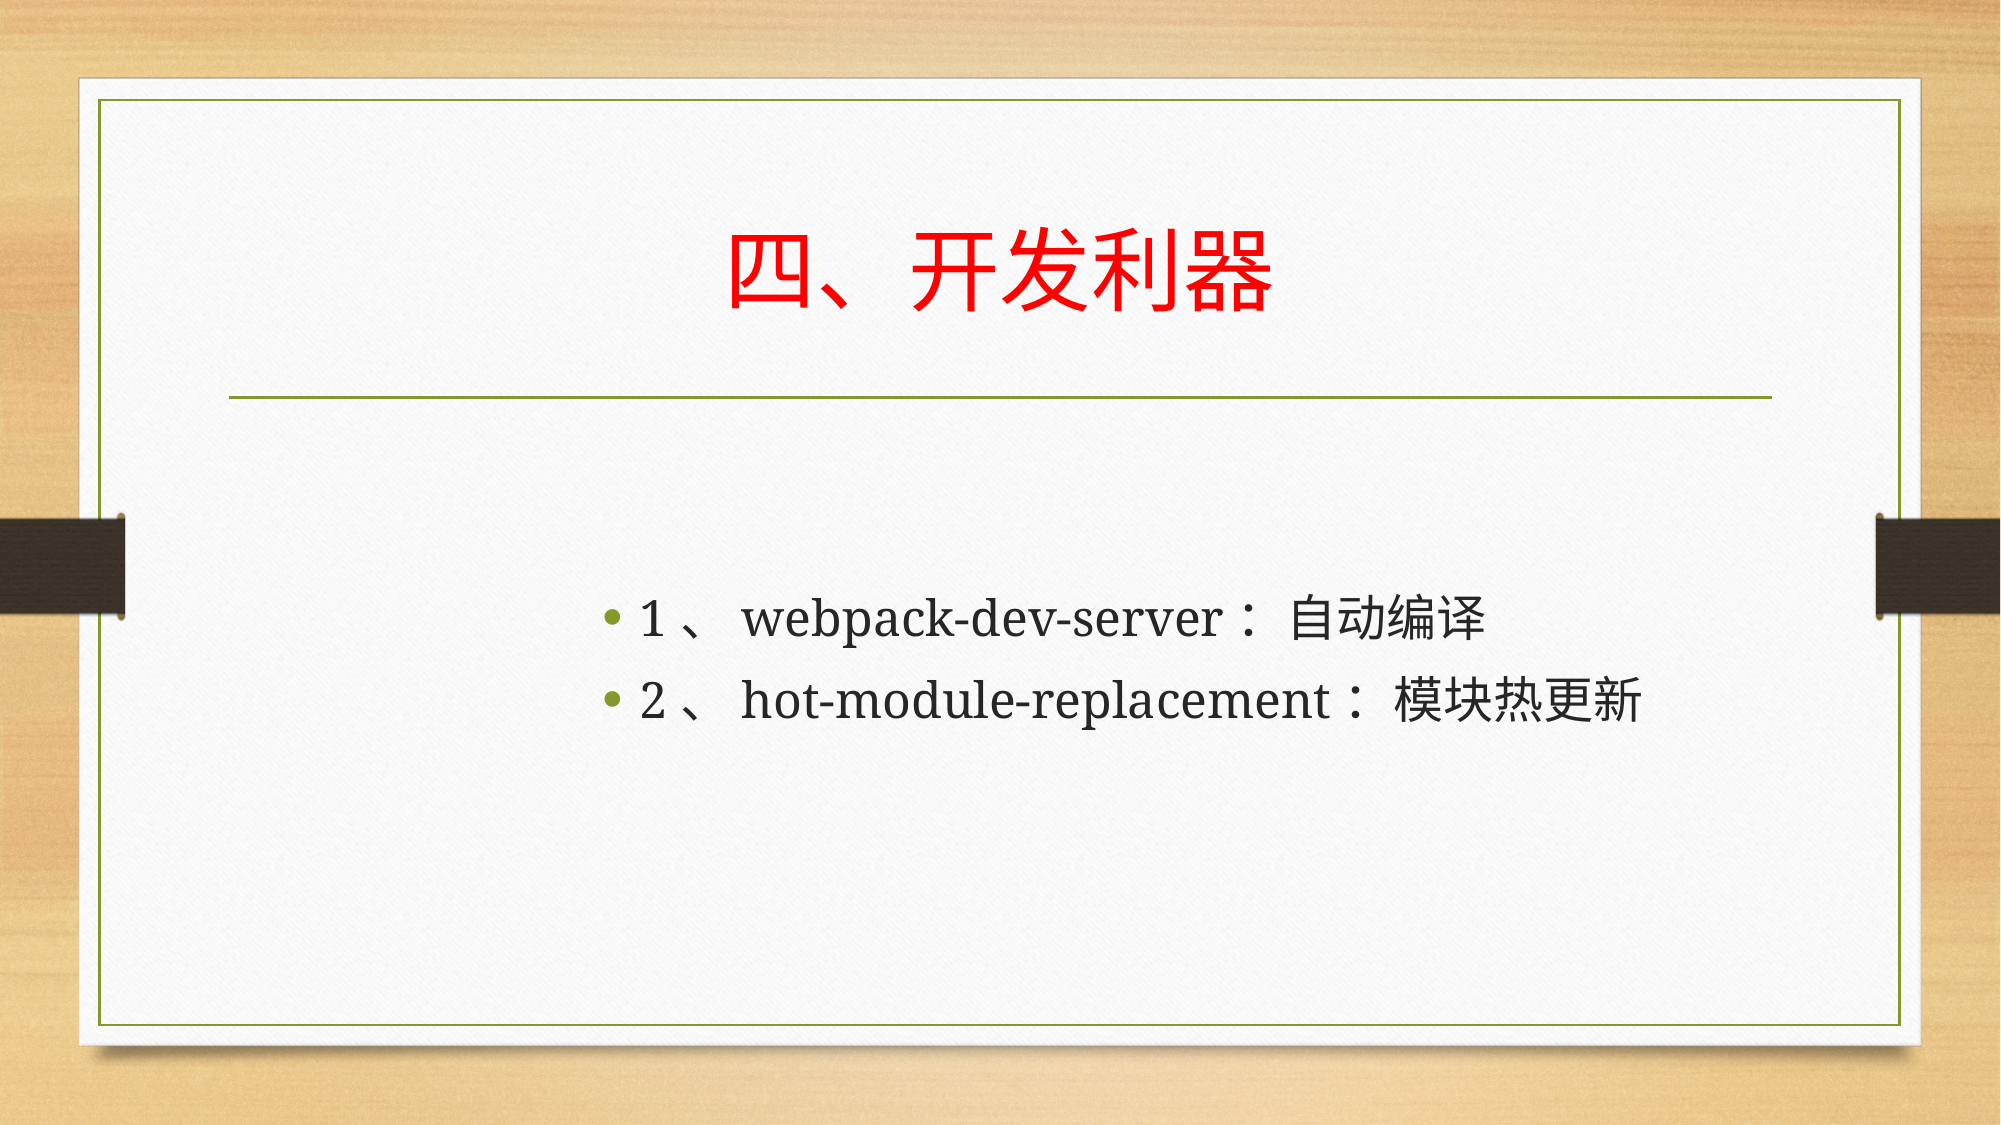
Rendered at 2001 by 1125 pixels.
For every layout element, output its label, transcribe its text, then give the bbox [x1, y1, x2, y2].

title 四、开发利器 [212, 161, 1788, 375]
list 1、webpack-dev-server：自动编译 2、hot-module-replacement：模块热更新 [212, 419, 1788, 964]
picture [0, 0, 2001, 1125]
